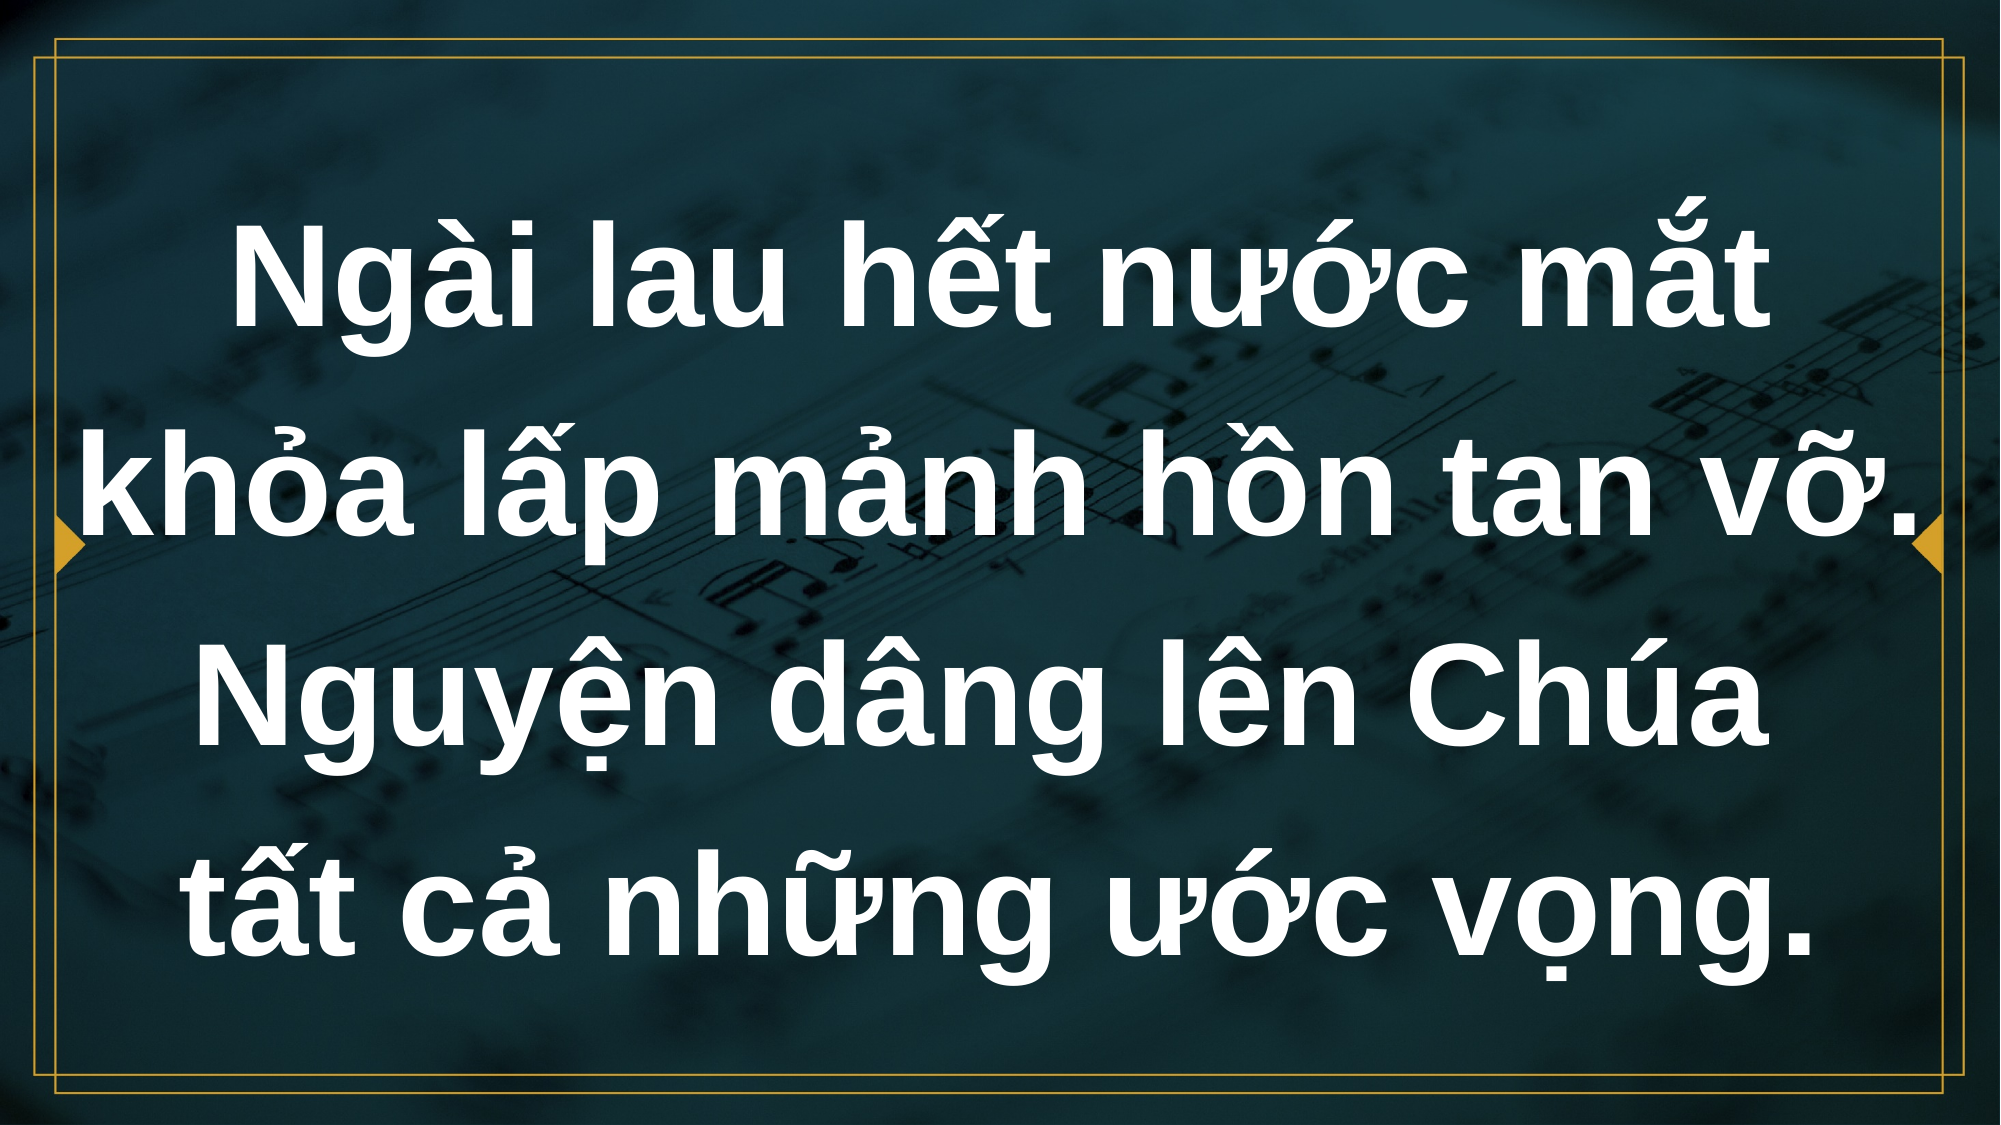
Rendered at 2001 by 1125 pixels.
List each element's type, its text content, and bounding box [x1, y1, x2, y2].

picture [0, 0, 2000, 1125]
title Ngài lau hết nước mắt khỏa lấp mảnh hồn tan vỡ. Nguyện dâng lên Chúa tất cả những ước vọng. [55, 53, 1945, 1077]
